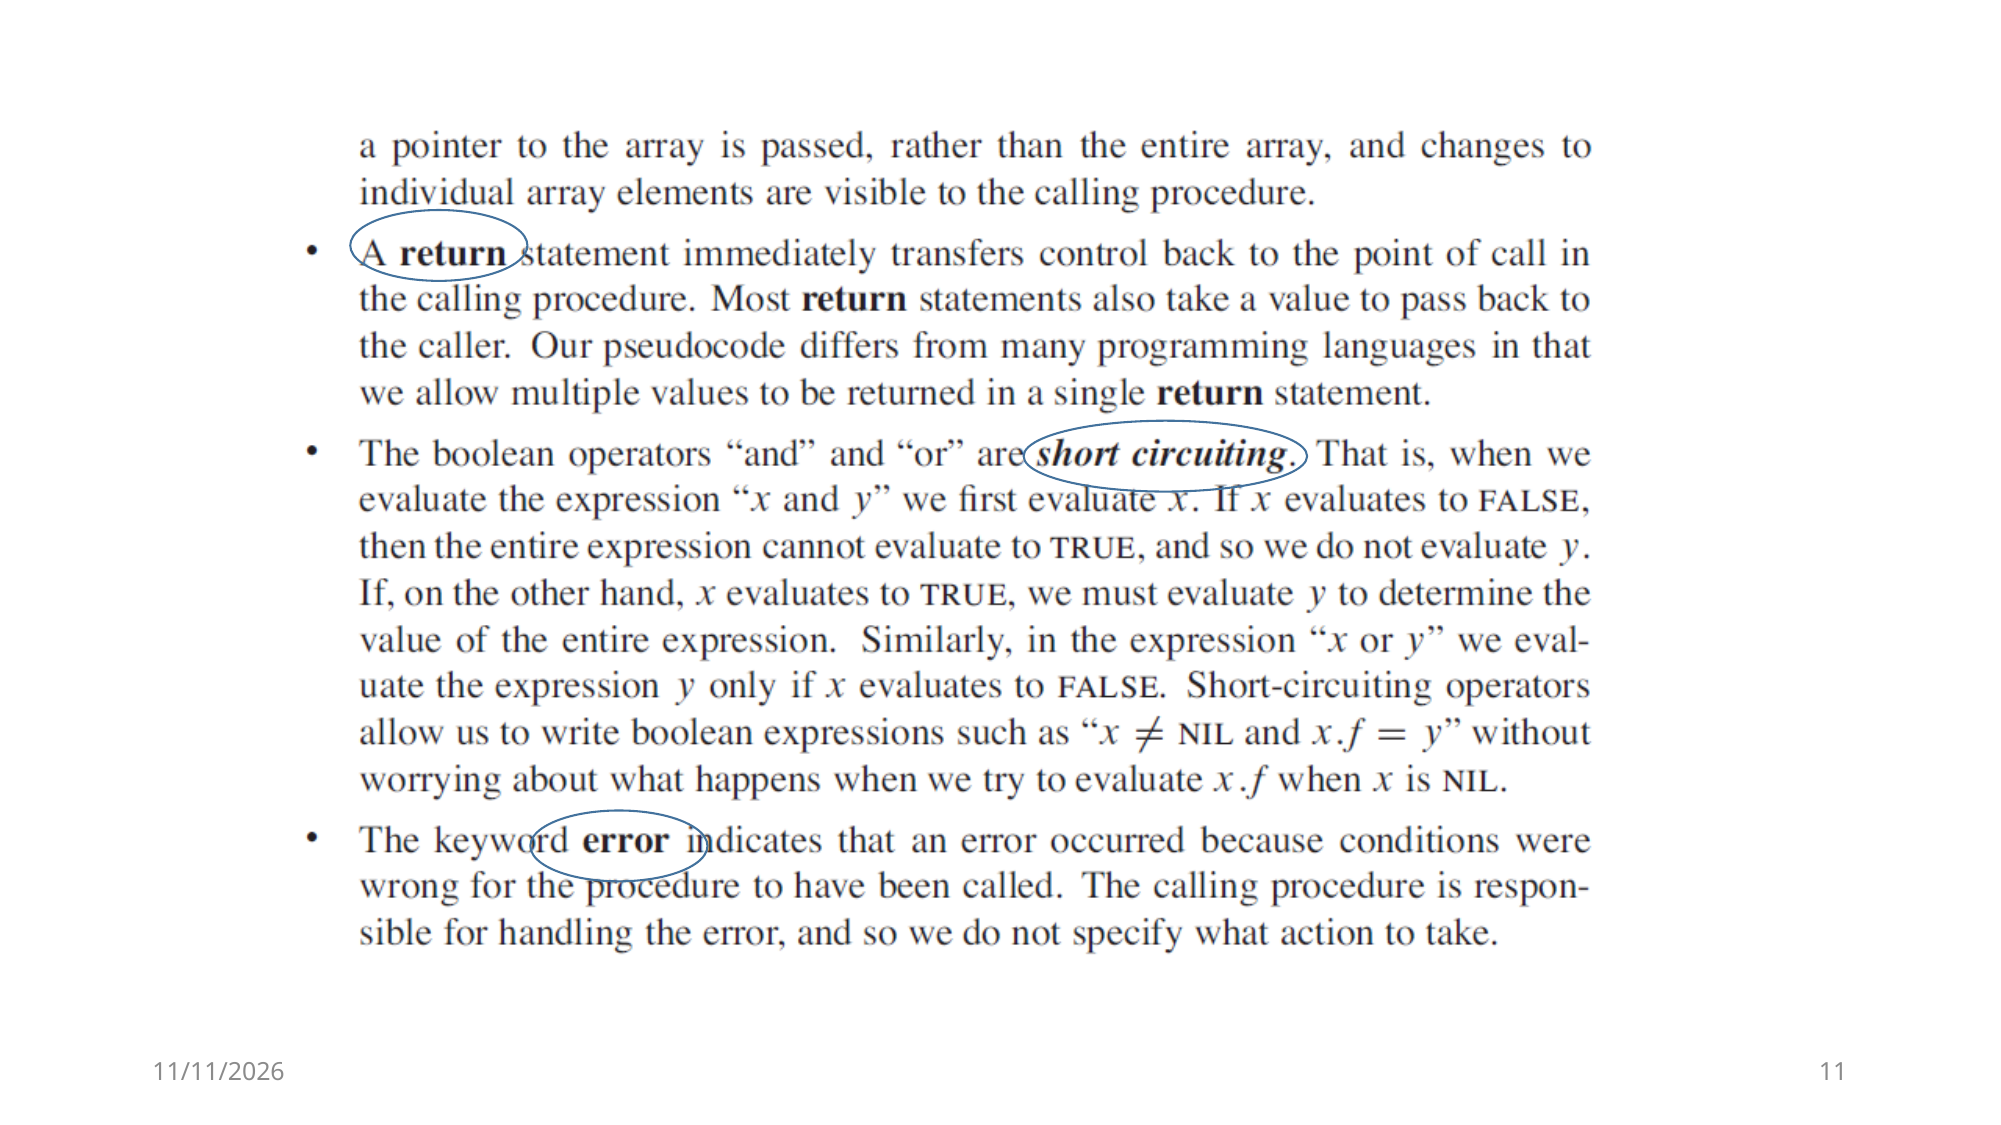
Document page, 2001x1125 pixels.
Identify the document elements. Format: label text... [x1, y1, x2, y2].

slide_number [137, 1042, 588, 1103]
slide_number 11 [1412, 1042, 1863, 1103]
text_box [295, 106, 1629, 984]
